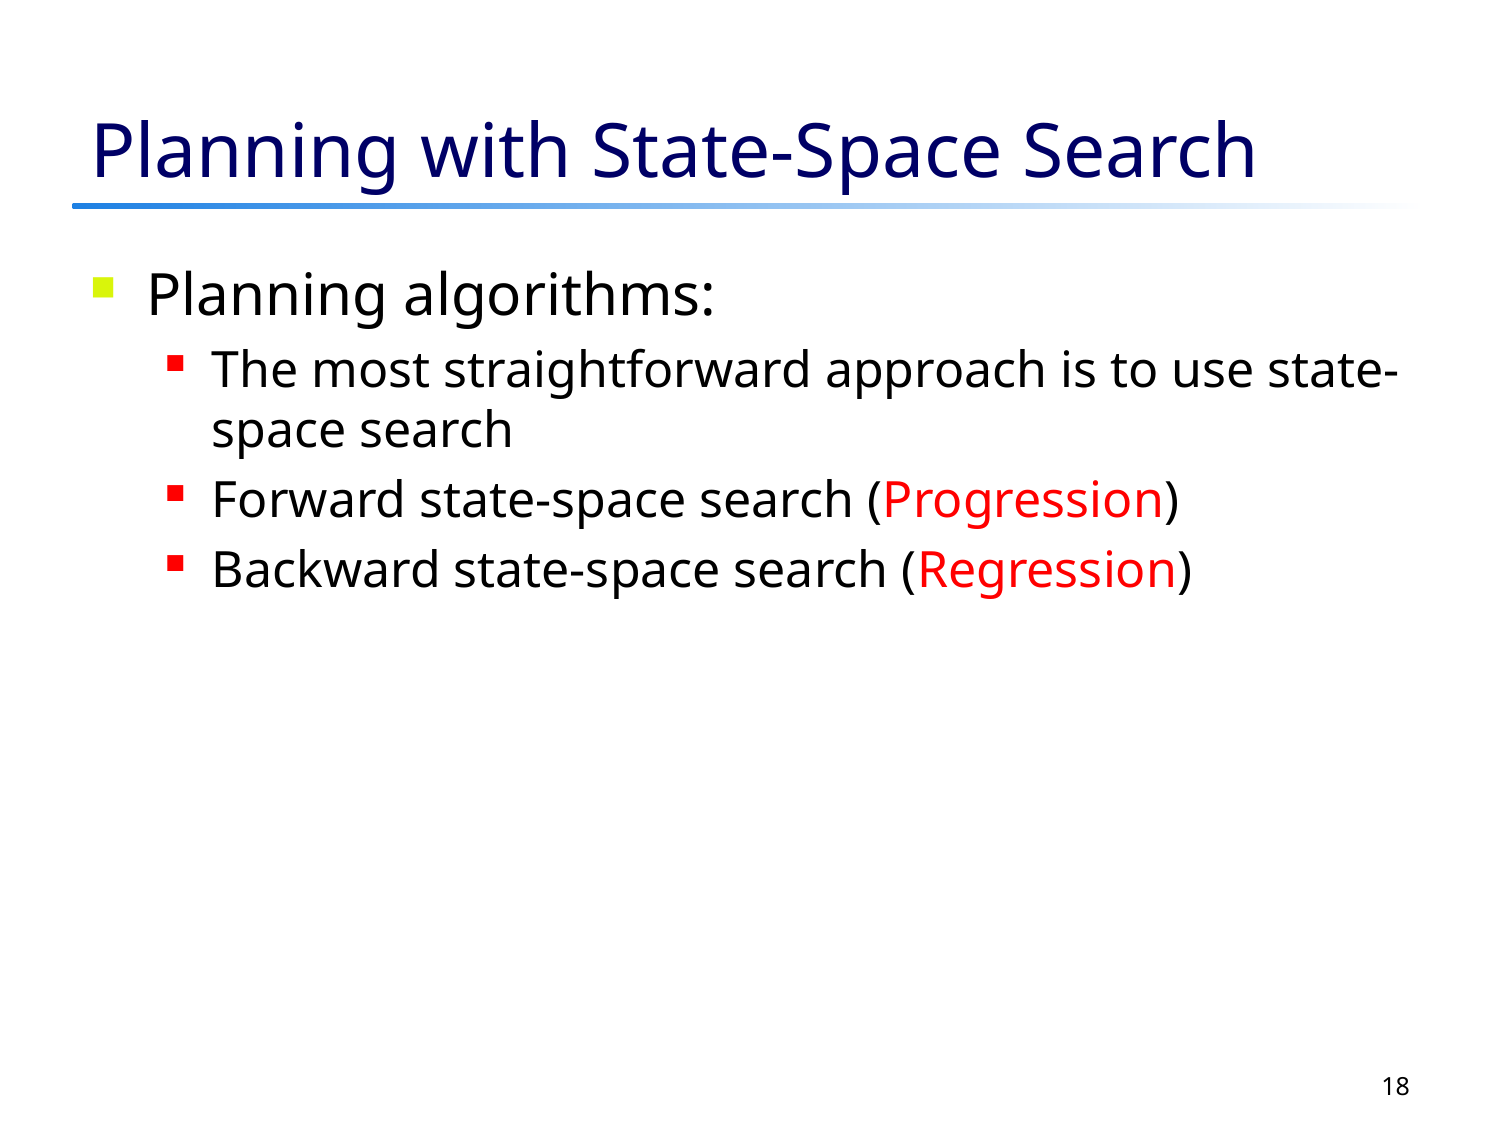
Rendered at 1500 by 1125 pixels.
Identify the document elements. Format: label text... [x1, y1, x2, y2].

list Planning algorithms: The most straightforward approach is to use state-space search Forward state-space search (Progression) Backward state-space search (Regression) [75, 249, 1463, 1006]
slide_number 18 [1112, 1037, 1426, 1113]
title Planning with State-Space Search [75, 12, 1468, 200]
